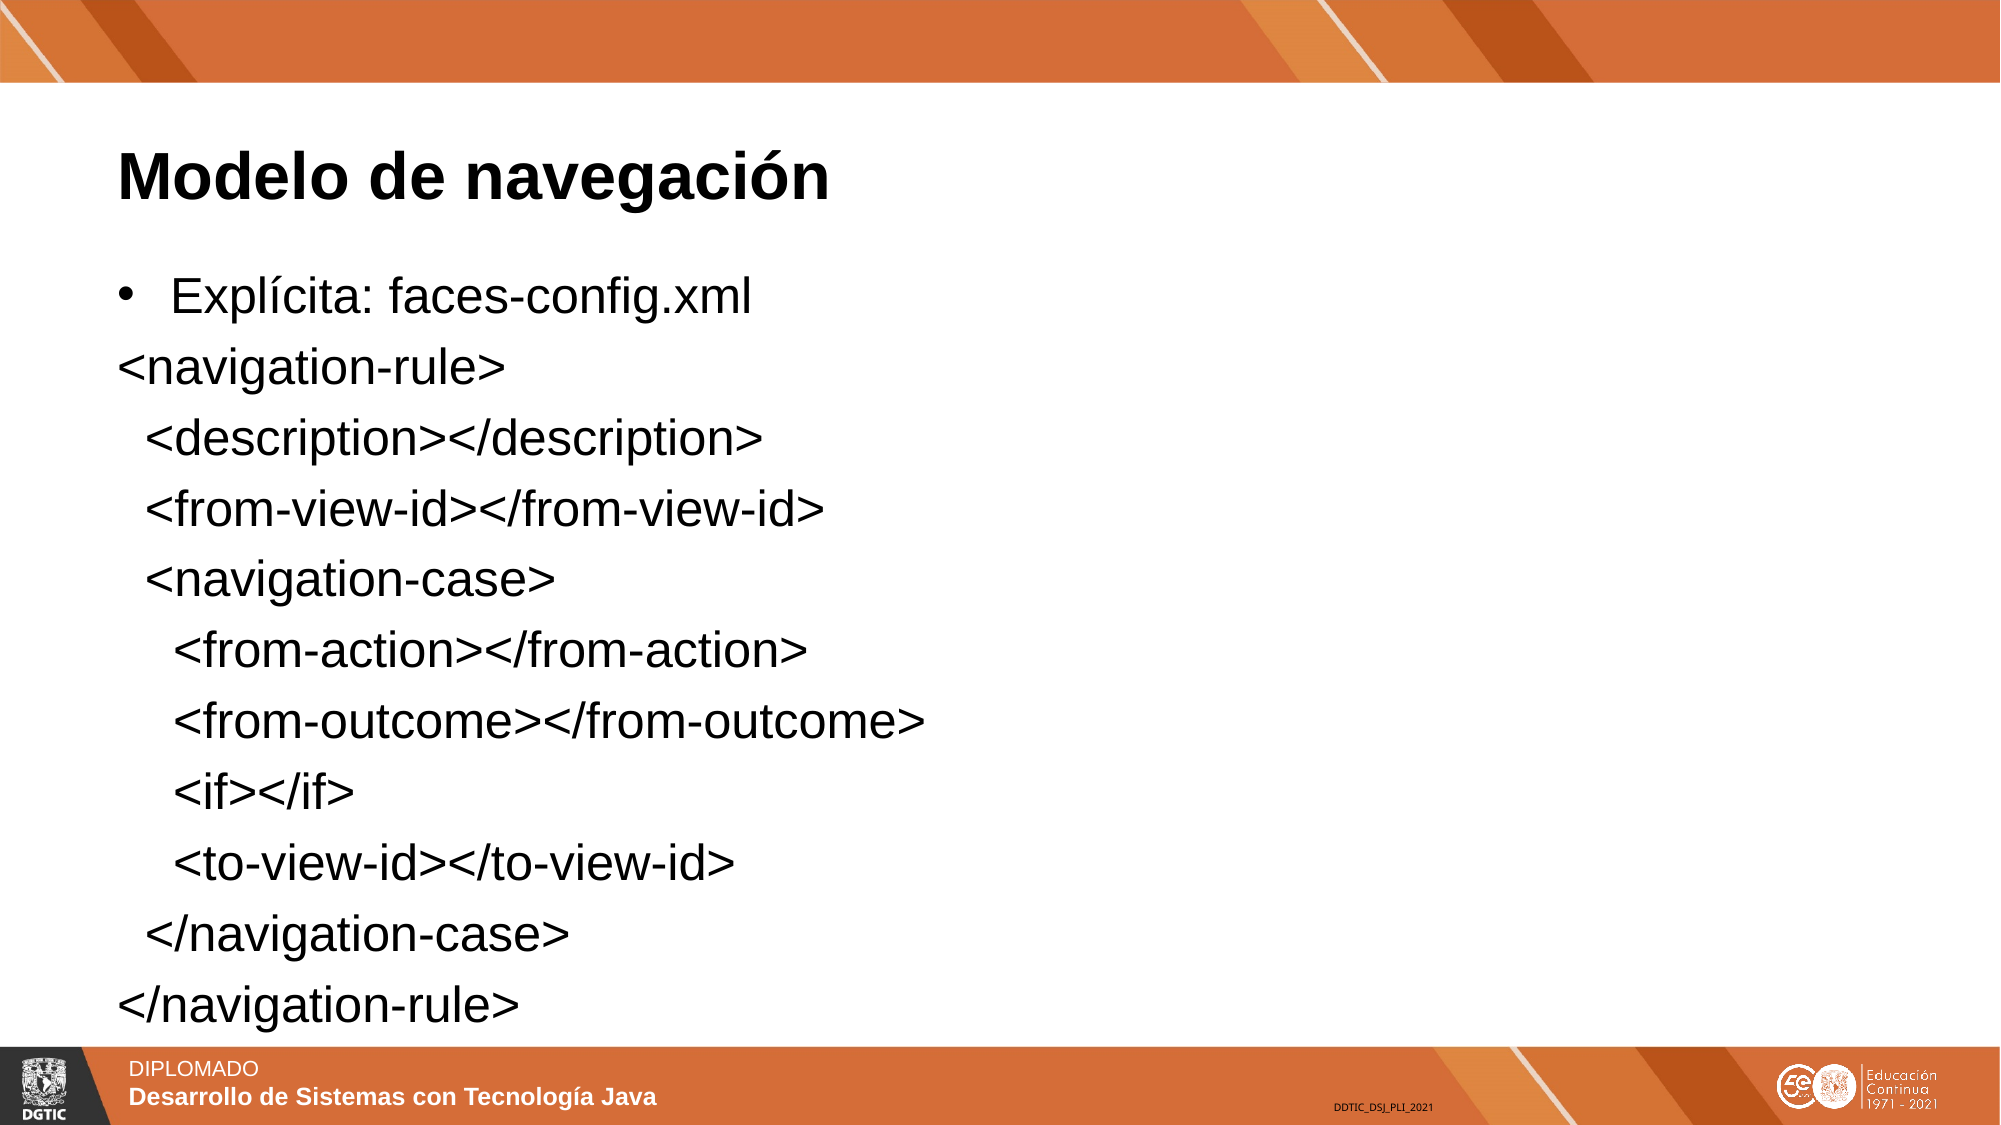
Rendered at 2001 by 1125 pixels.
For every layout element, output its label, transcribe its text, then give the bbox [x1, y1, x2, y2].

title Modelo de navegación [102, 125, 1930, 220]
list Explícita: faces-config.xml <navigation-rule> <description></description> <from-view-id></from-view-id> <navigation-case> <from-action></from-action> <from-outcome></from-outcome> <if></if> <to-view-id></to-view-id> </navigation-case> </navigation-rule> [102, 255, 1918, 1047]
picture [0, 1045, 2000, 1125]
picture [0, 0, 2000, 83]
